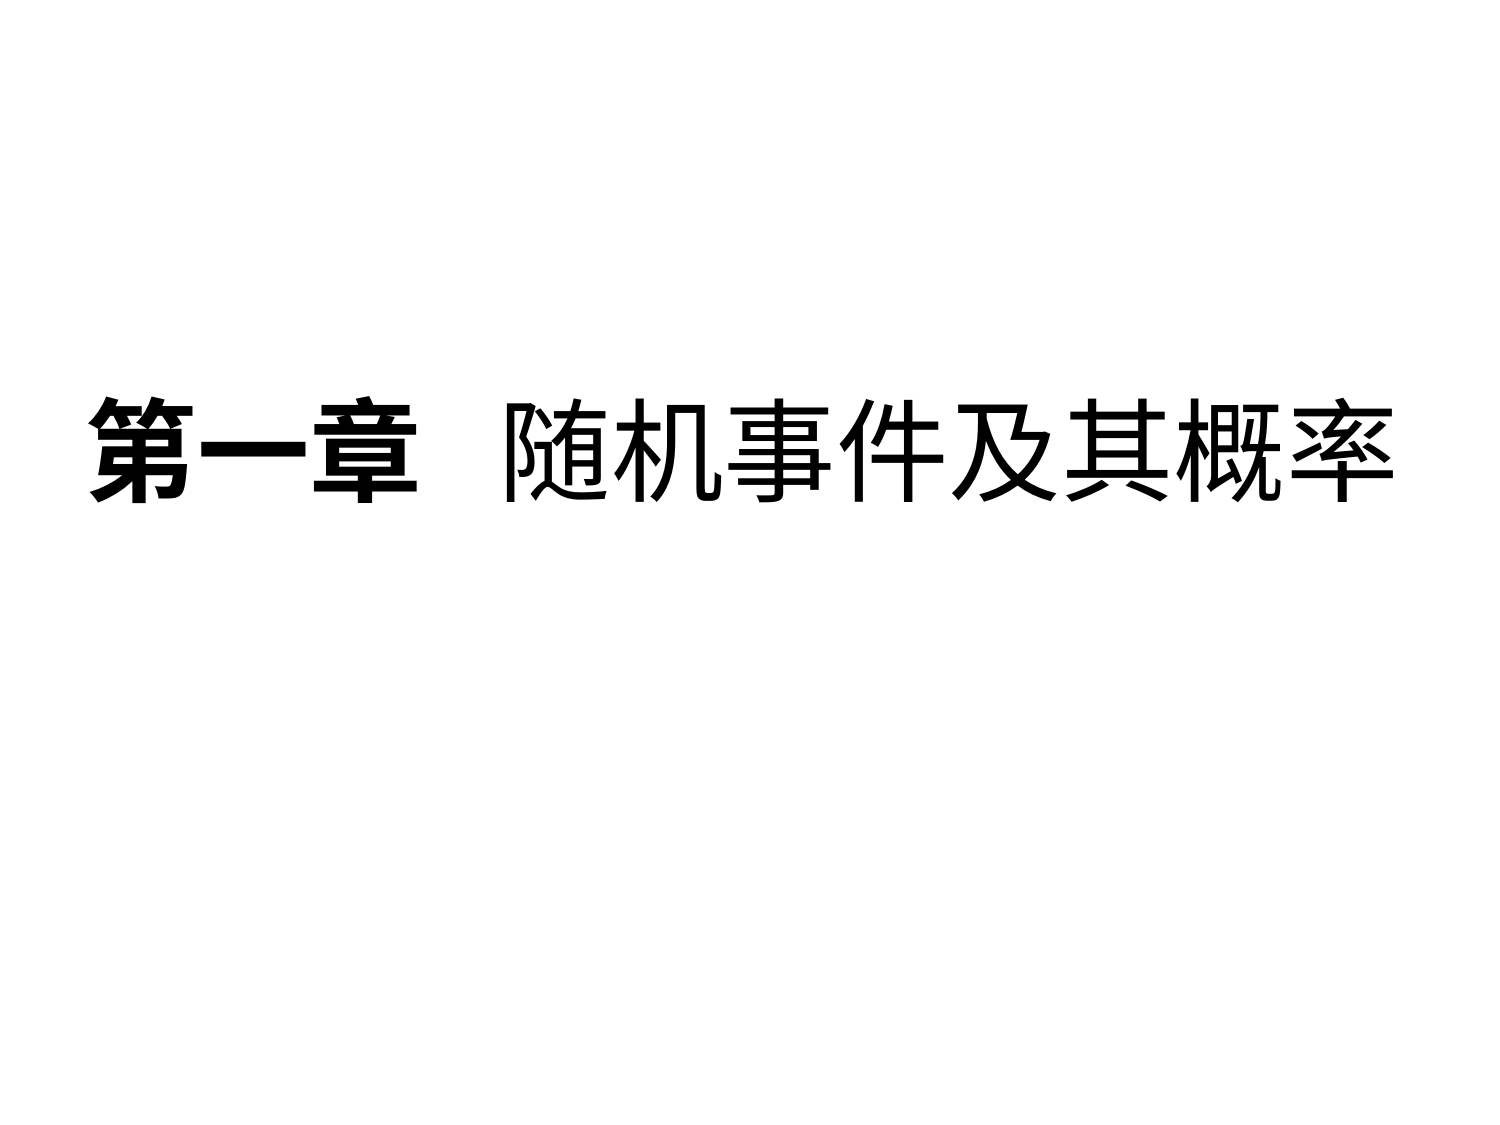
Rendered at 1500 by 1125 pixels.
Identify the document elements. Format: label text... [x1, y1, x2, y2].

text_box 第一章 随机事件及其概率 [69, 373, 1414, 524]
